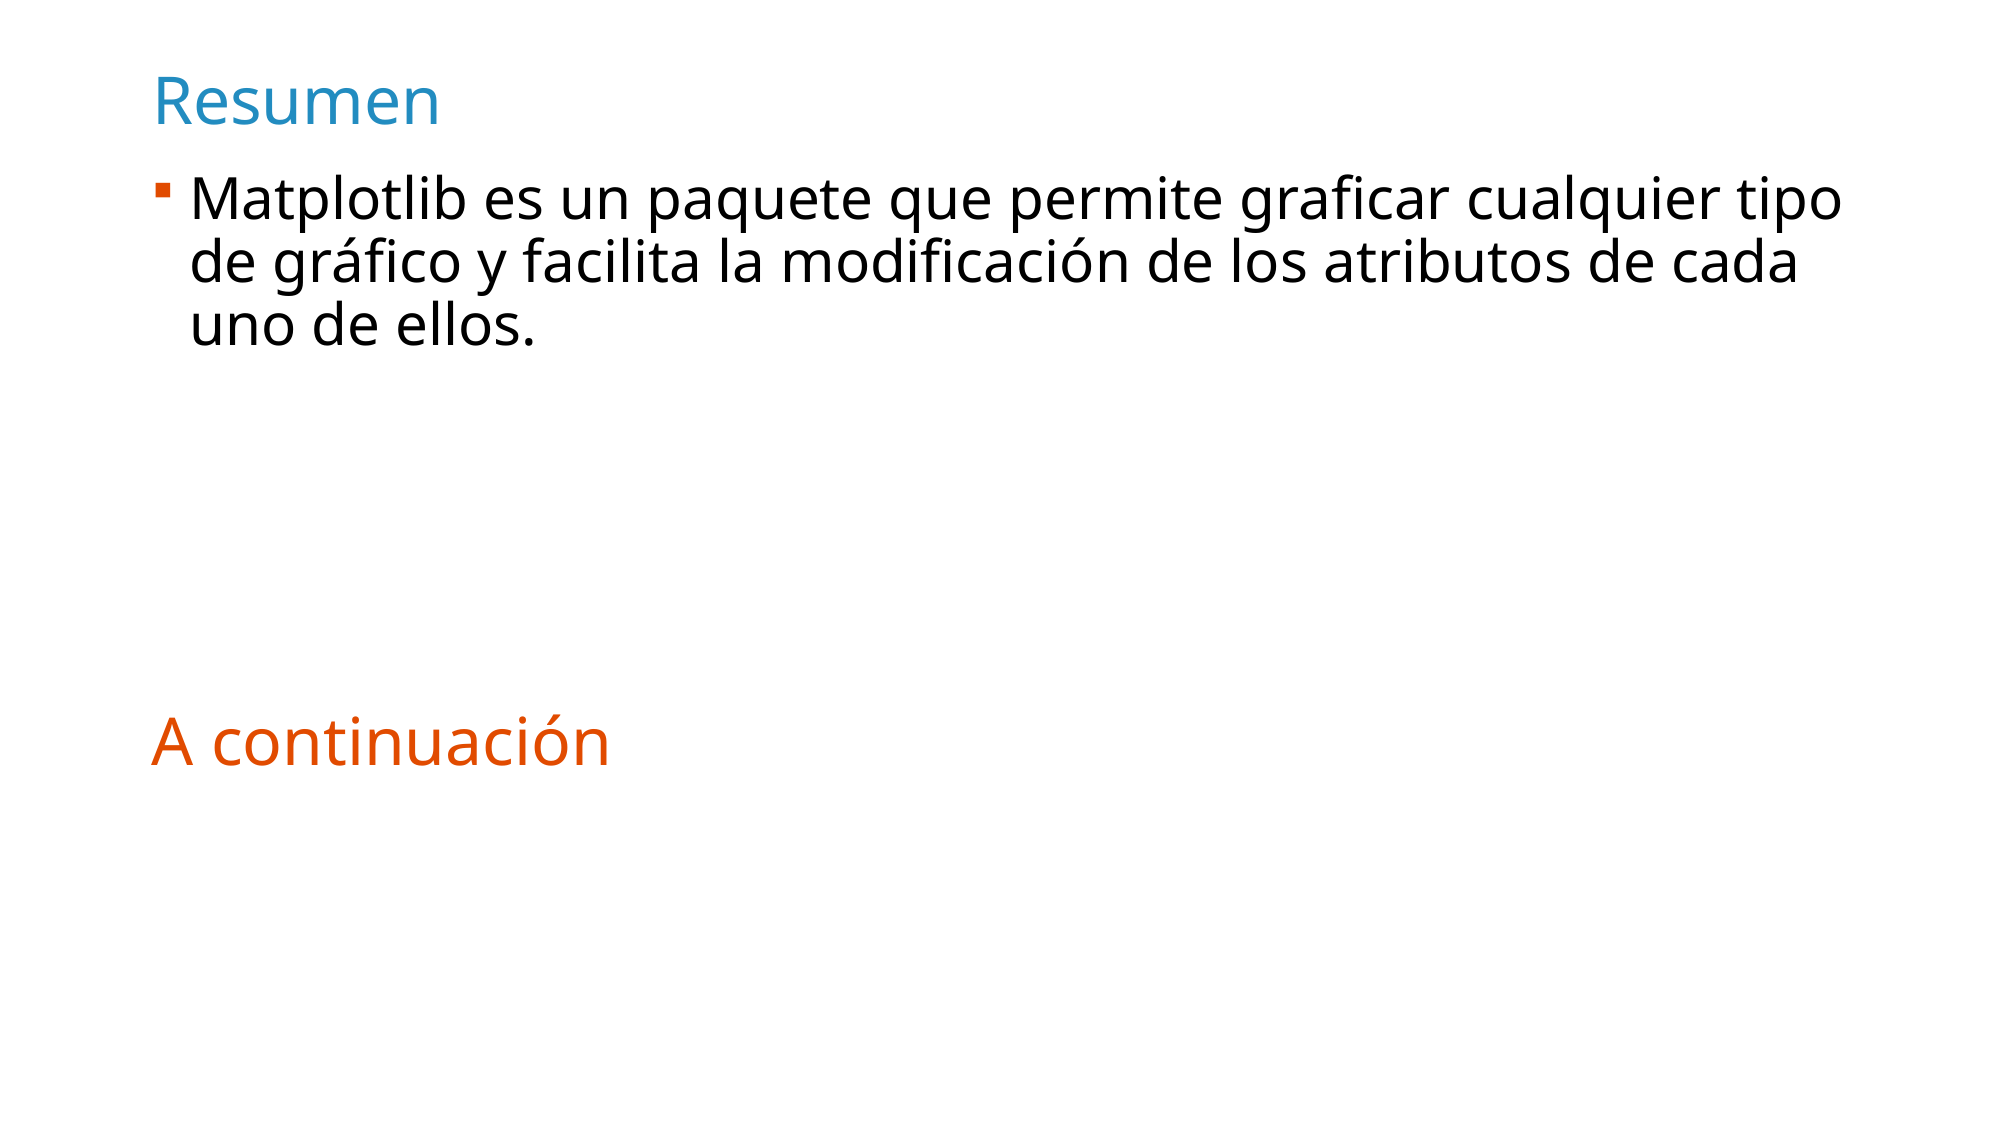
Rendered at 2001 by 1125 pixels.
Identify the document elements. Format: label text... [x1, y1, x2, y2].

title Resumen [137, 59, 1863, 147]
list Matplotlib es un paquete que permite graficar cualquier tipo de gráfico y facilita la modificación de los atributos de cada uno de ellos. [136, 161, 1862, 686]
